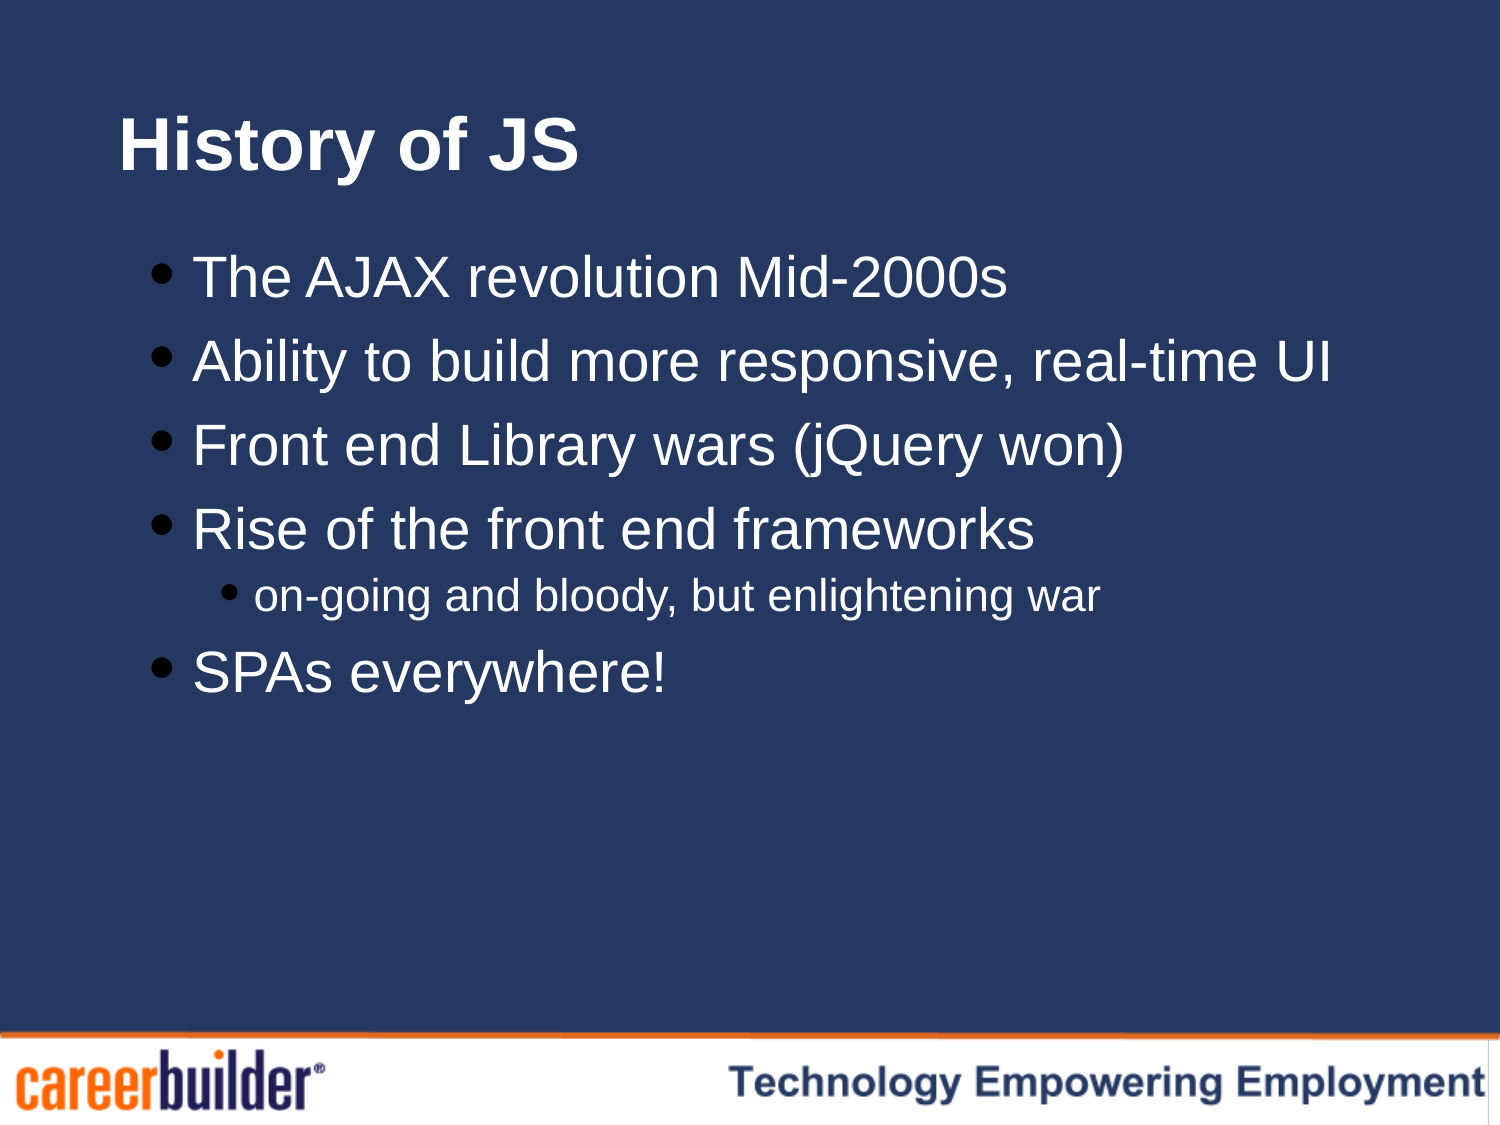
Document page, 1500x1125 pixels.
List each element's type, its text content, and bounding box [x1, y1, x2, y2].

picture [0, 0, 1500, 1125]
list The AJAX revolution Mid-2000s Ability to build more responsive, real-time UI Front end Library wars (jQuery won) Rise of the front end frameworks on-going and bloody, but enlightening war SPAs everywhere! [103, 232, 1397, 947]
title History of JS [103, 37, 1397, 232]
